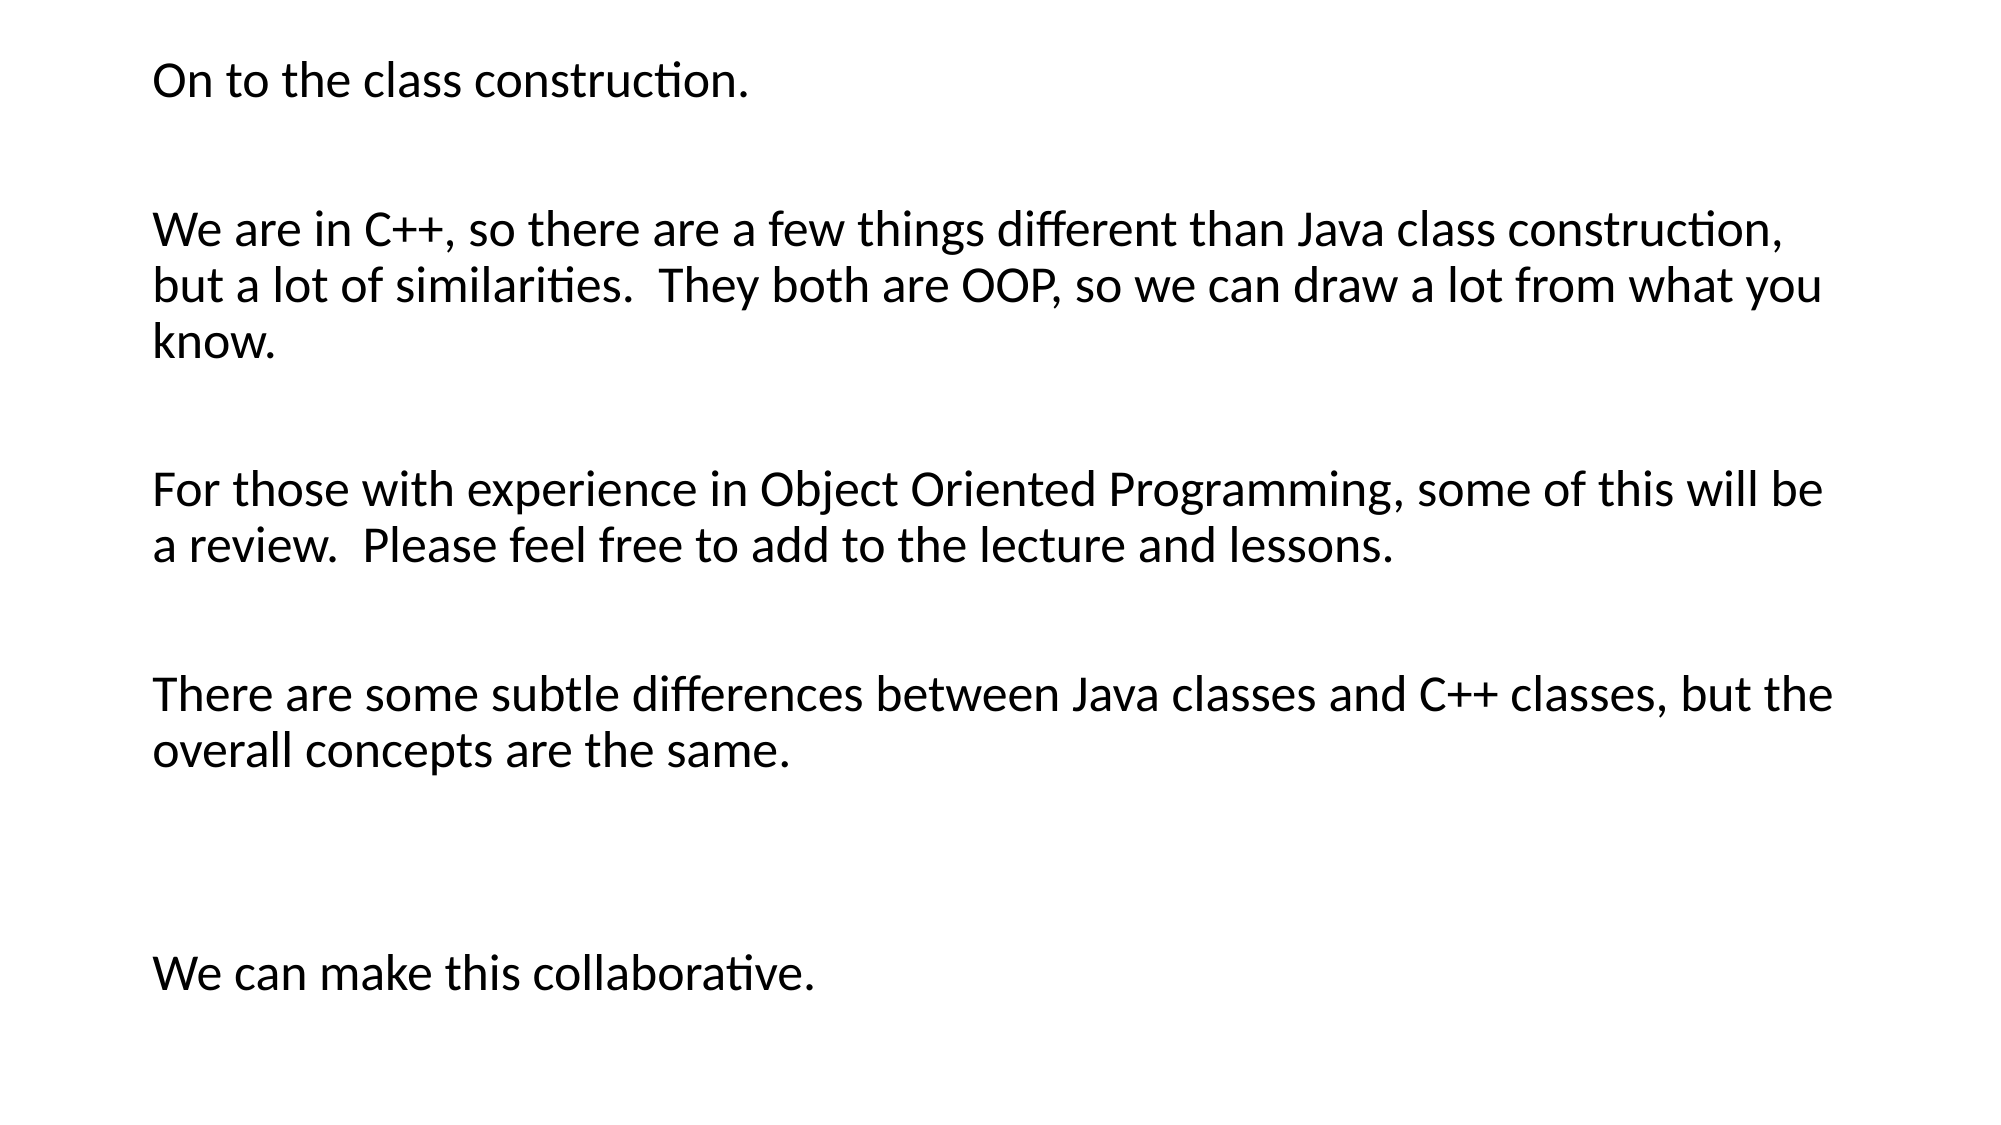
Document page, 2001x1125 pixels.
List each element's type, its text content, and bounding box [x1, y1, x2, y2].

list On to the class construction. We are in C++, so there are a few things different than Java class construction, but a lot of similarities. They both are OOP, so we can draw a lot from what you know. For those with experience in Object Oriented Programming, some of this will be a review. Please feel free to add to the lecture and lessons. There are some subtle differences between Java classes and C++ classes, but the overall concepts are the same. We can make this collaborative. [137, 45, 1863, 1014]
